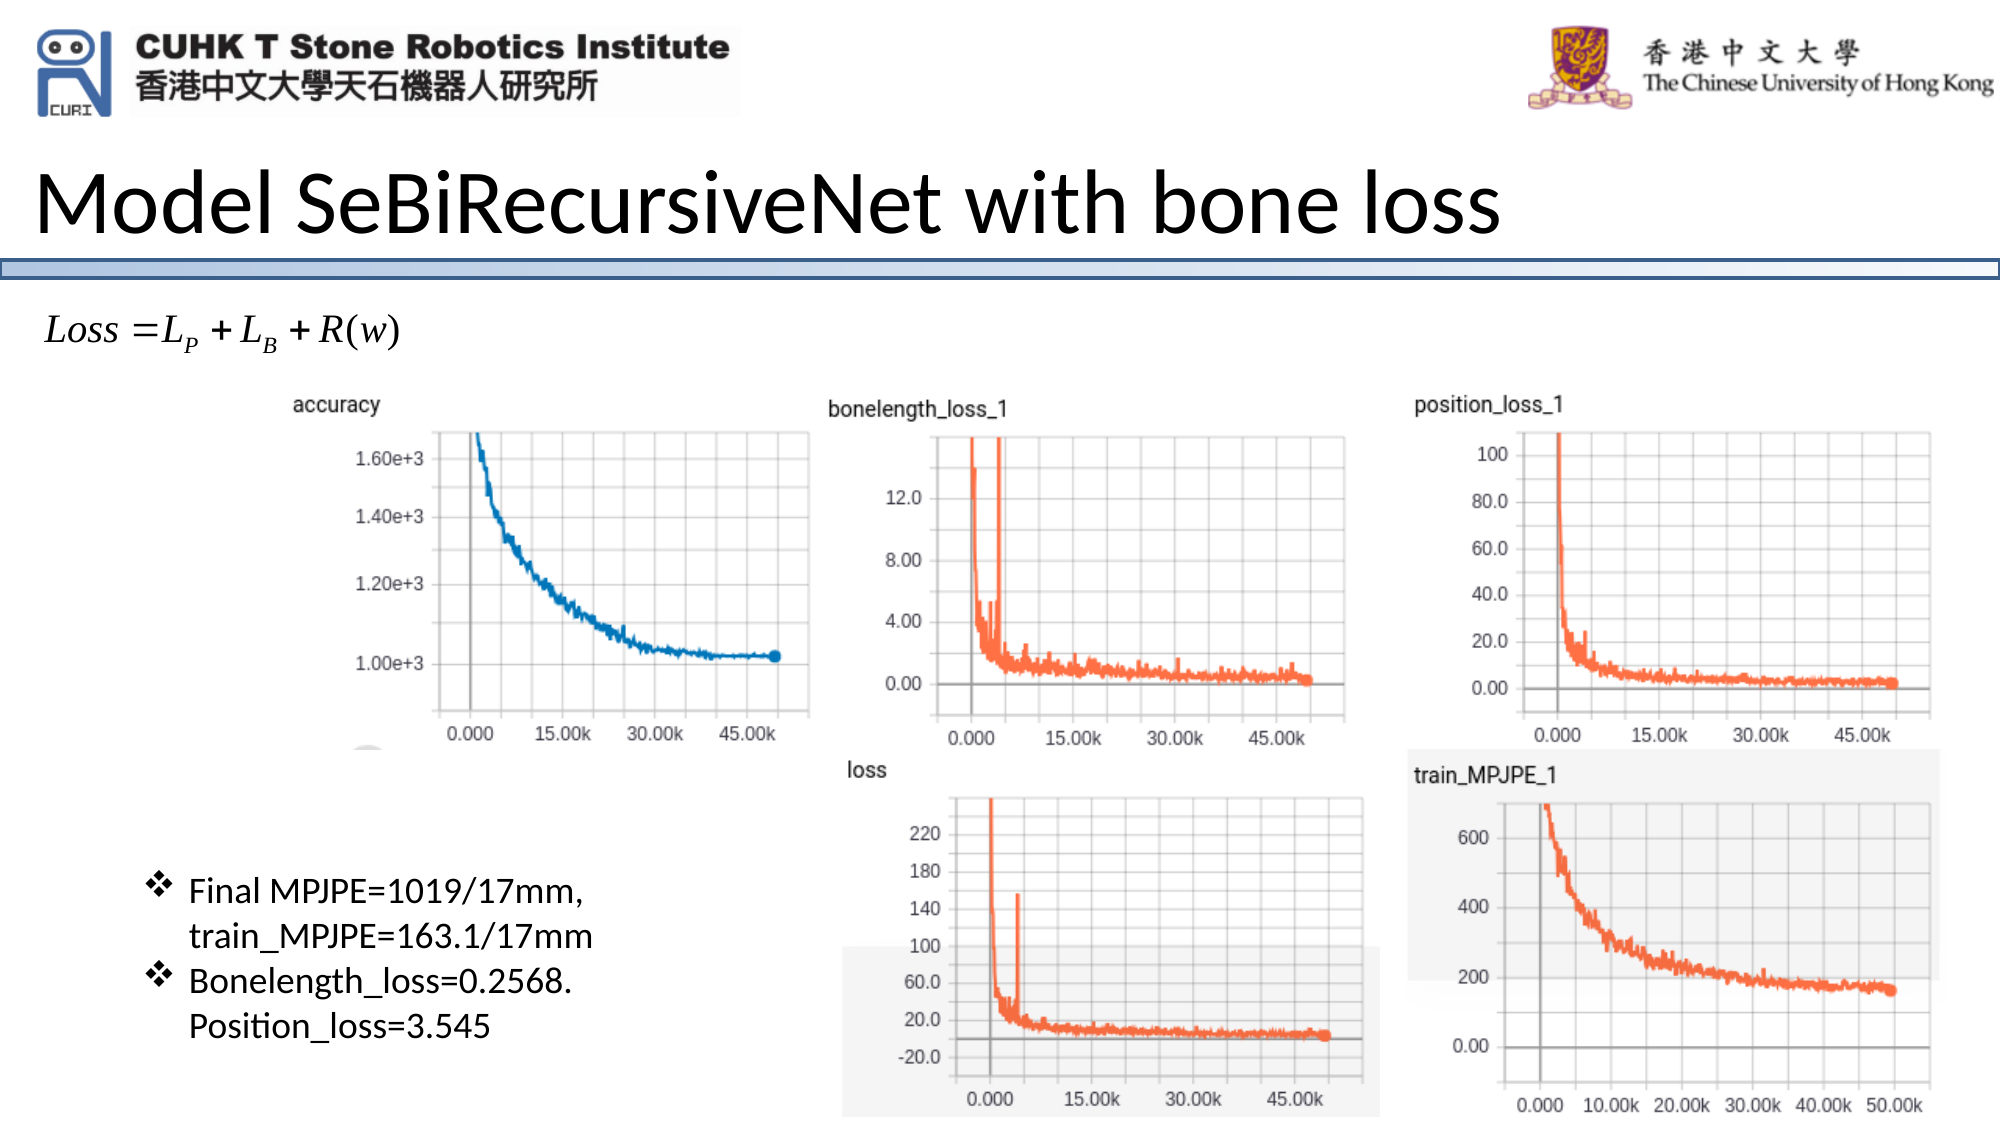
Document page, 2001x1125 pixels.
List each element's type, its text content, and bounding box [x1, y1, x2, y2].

picture [1508, 0, 2000, 129]
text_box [36, 302, 410, 364]
picture [1404, 389, 1950, 1117]
picture [18, 0, 773, 129]
picture [284, 388, 1381, 1118]
text_box Model SeBiRecursiveNet with bone loss [18, 138, 1744, 258]
text_box [0, 258, 2000, 280]
text_box Final MPJPE=1019/17mm, train_MPJPE=163.1/17mm Bonelength_loss=0.2568. Position_loss=3.545 [127, 858, 780, 1067]
